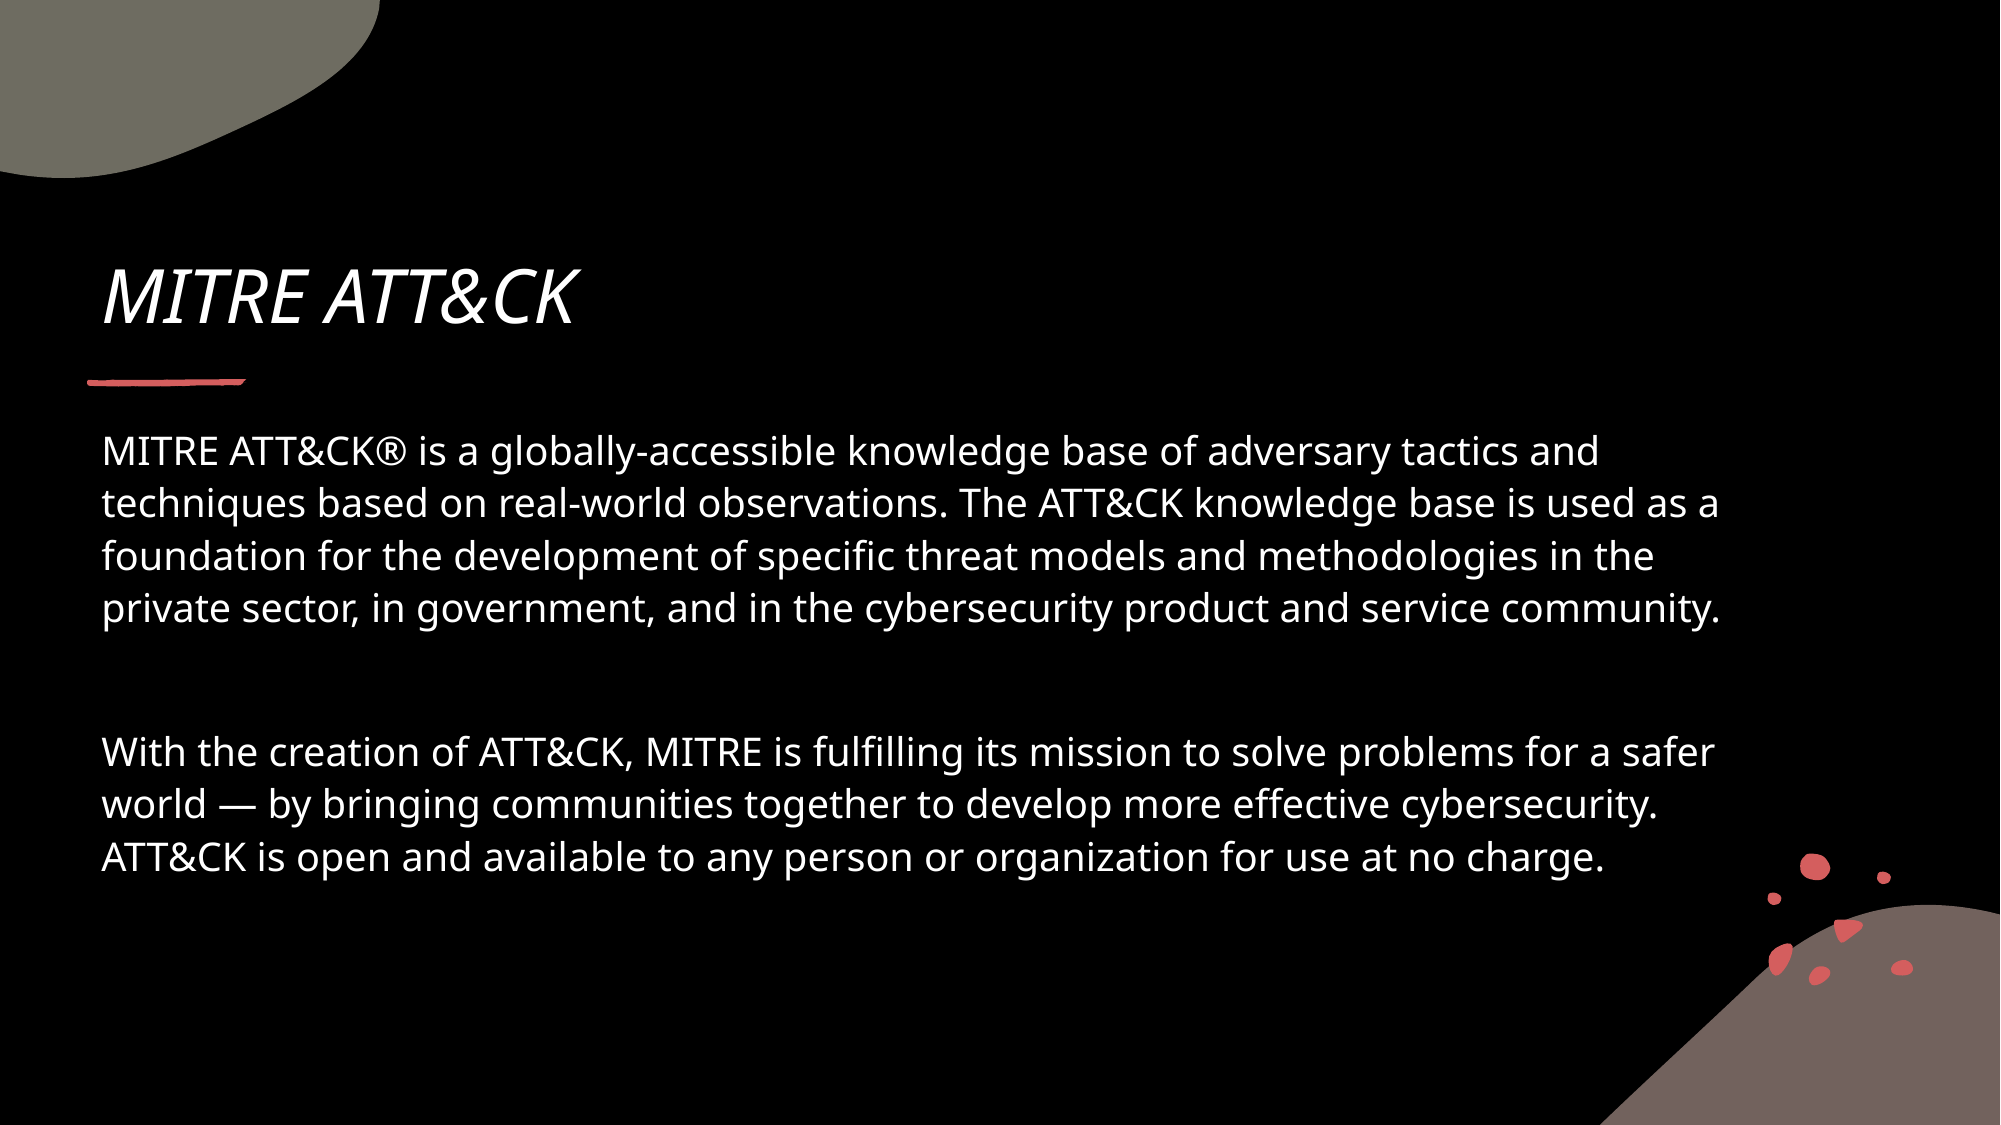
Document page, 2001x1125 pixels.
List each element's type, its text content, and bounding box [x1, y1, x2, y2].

title MITRE ATT&CK [86, 129, 1740, 347]
list MITRE ATT&CK® is a globally-accessible knowledge base of adversary tactics and techniques based on real-world observations. The ATT&CK knowledge base is used as a foundation for the development of specific threat models and methodologies in the private sector, in government, and in the cybersecurity product and service community. With the creation of ATT&CK, MITRE is fulfilling its mission to solve problems for a safer world — by bringing communities together to develop more effective cybersecurity. ATT&CK is open and available to any person or organization for use at no charge. [86, 413, 1740, 996]
